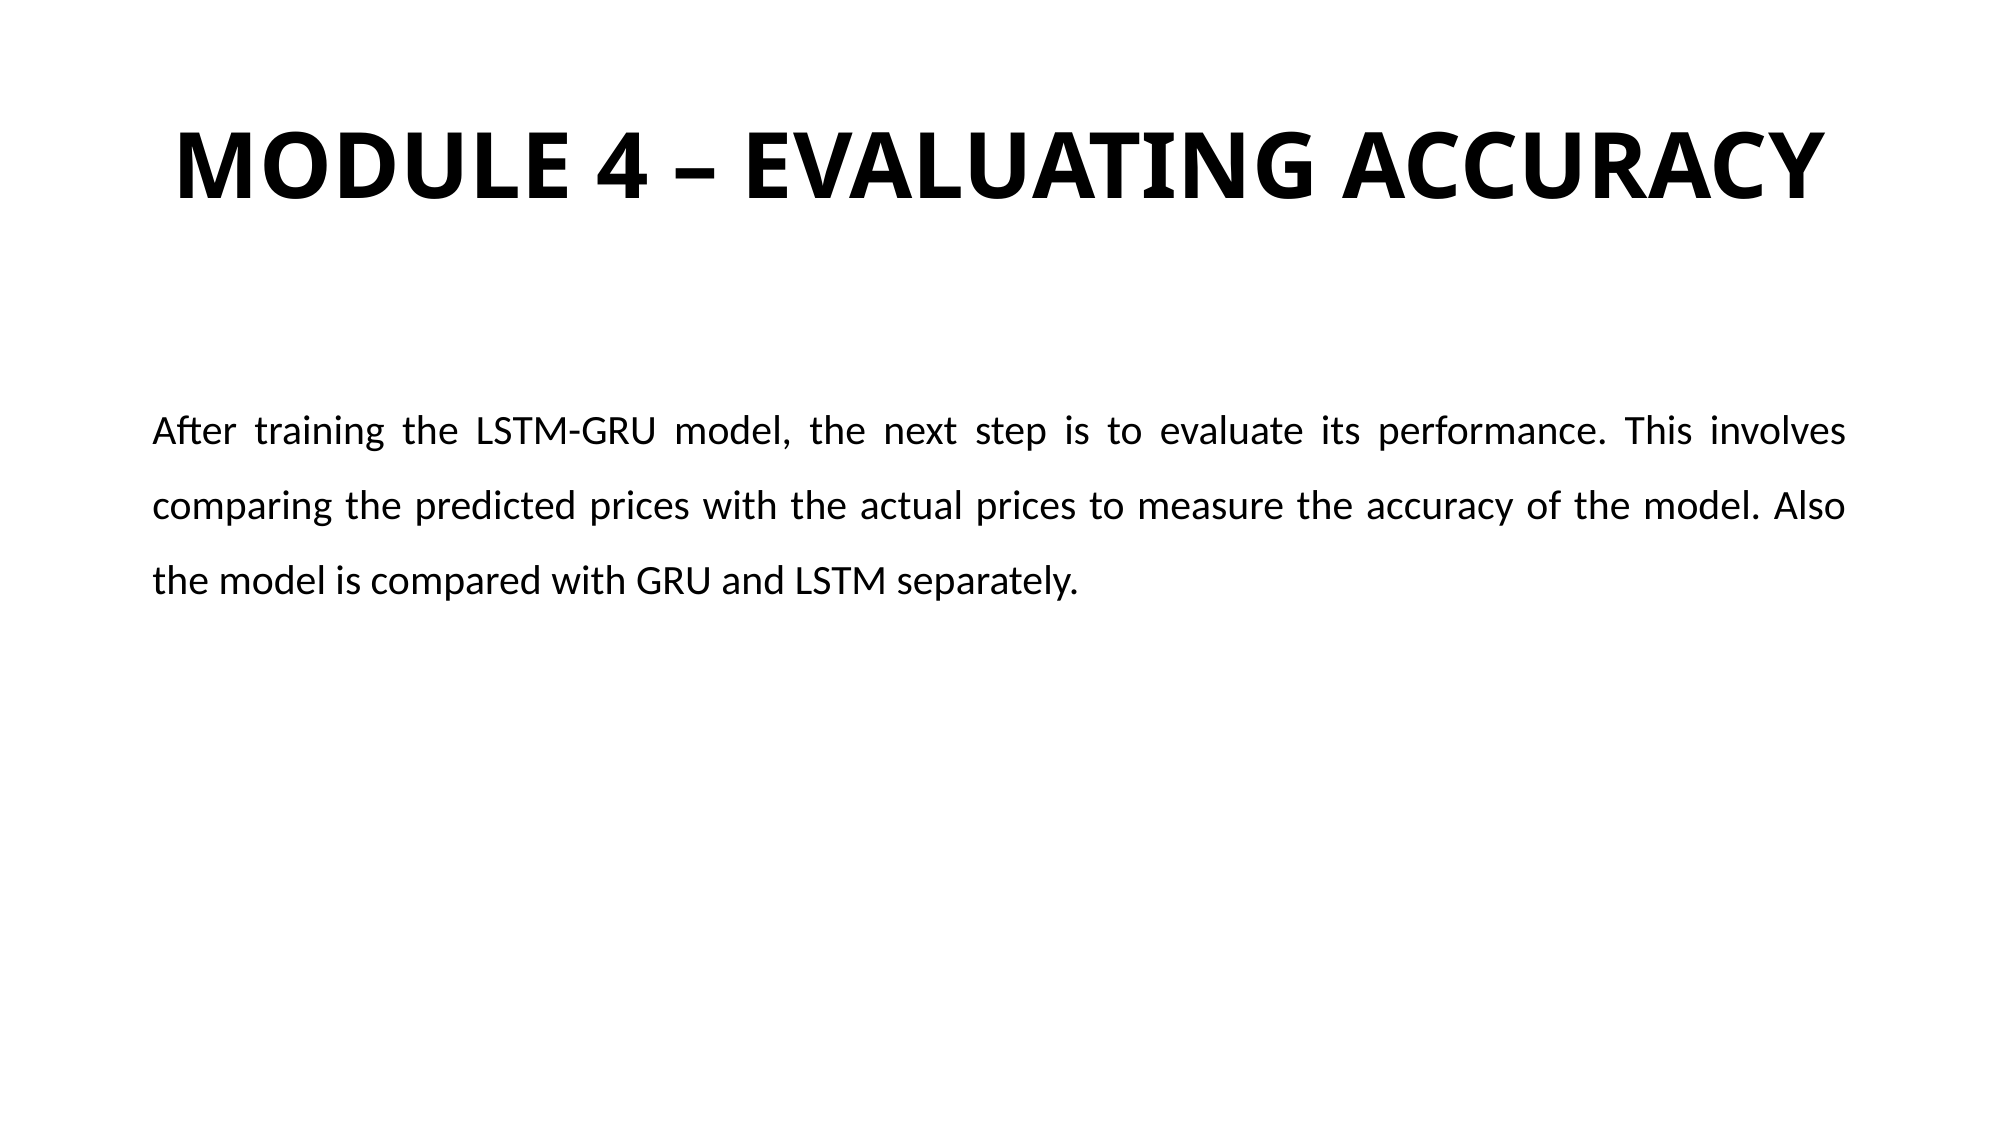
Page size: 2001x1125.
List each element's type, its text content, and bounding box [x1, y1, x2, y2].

list After training the LSTM-GRU model, the next step is to evaluate its performance. This involves comparing the predicted prices with the actual prices to measure the accuracy of the model. Also the model is compared with GRU and LSTM separately. [137, 299, 1863, 1014]
title MODULE 4 – EVALUATING ACCURACY [137, 59, 1863, 278]
